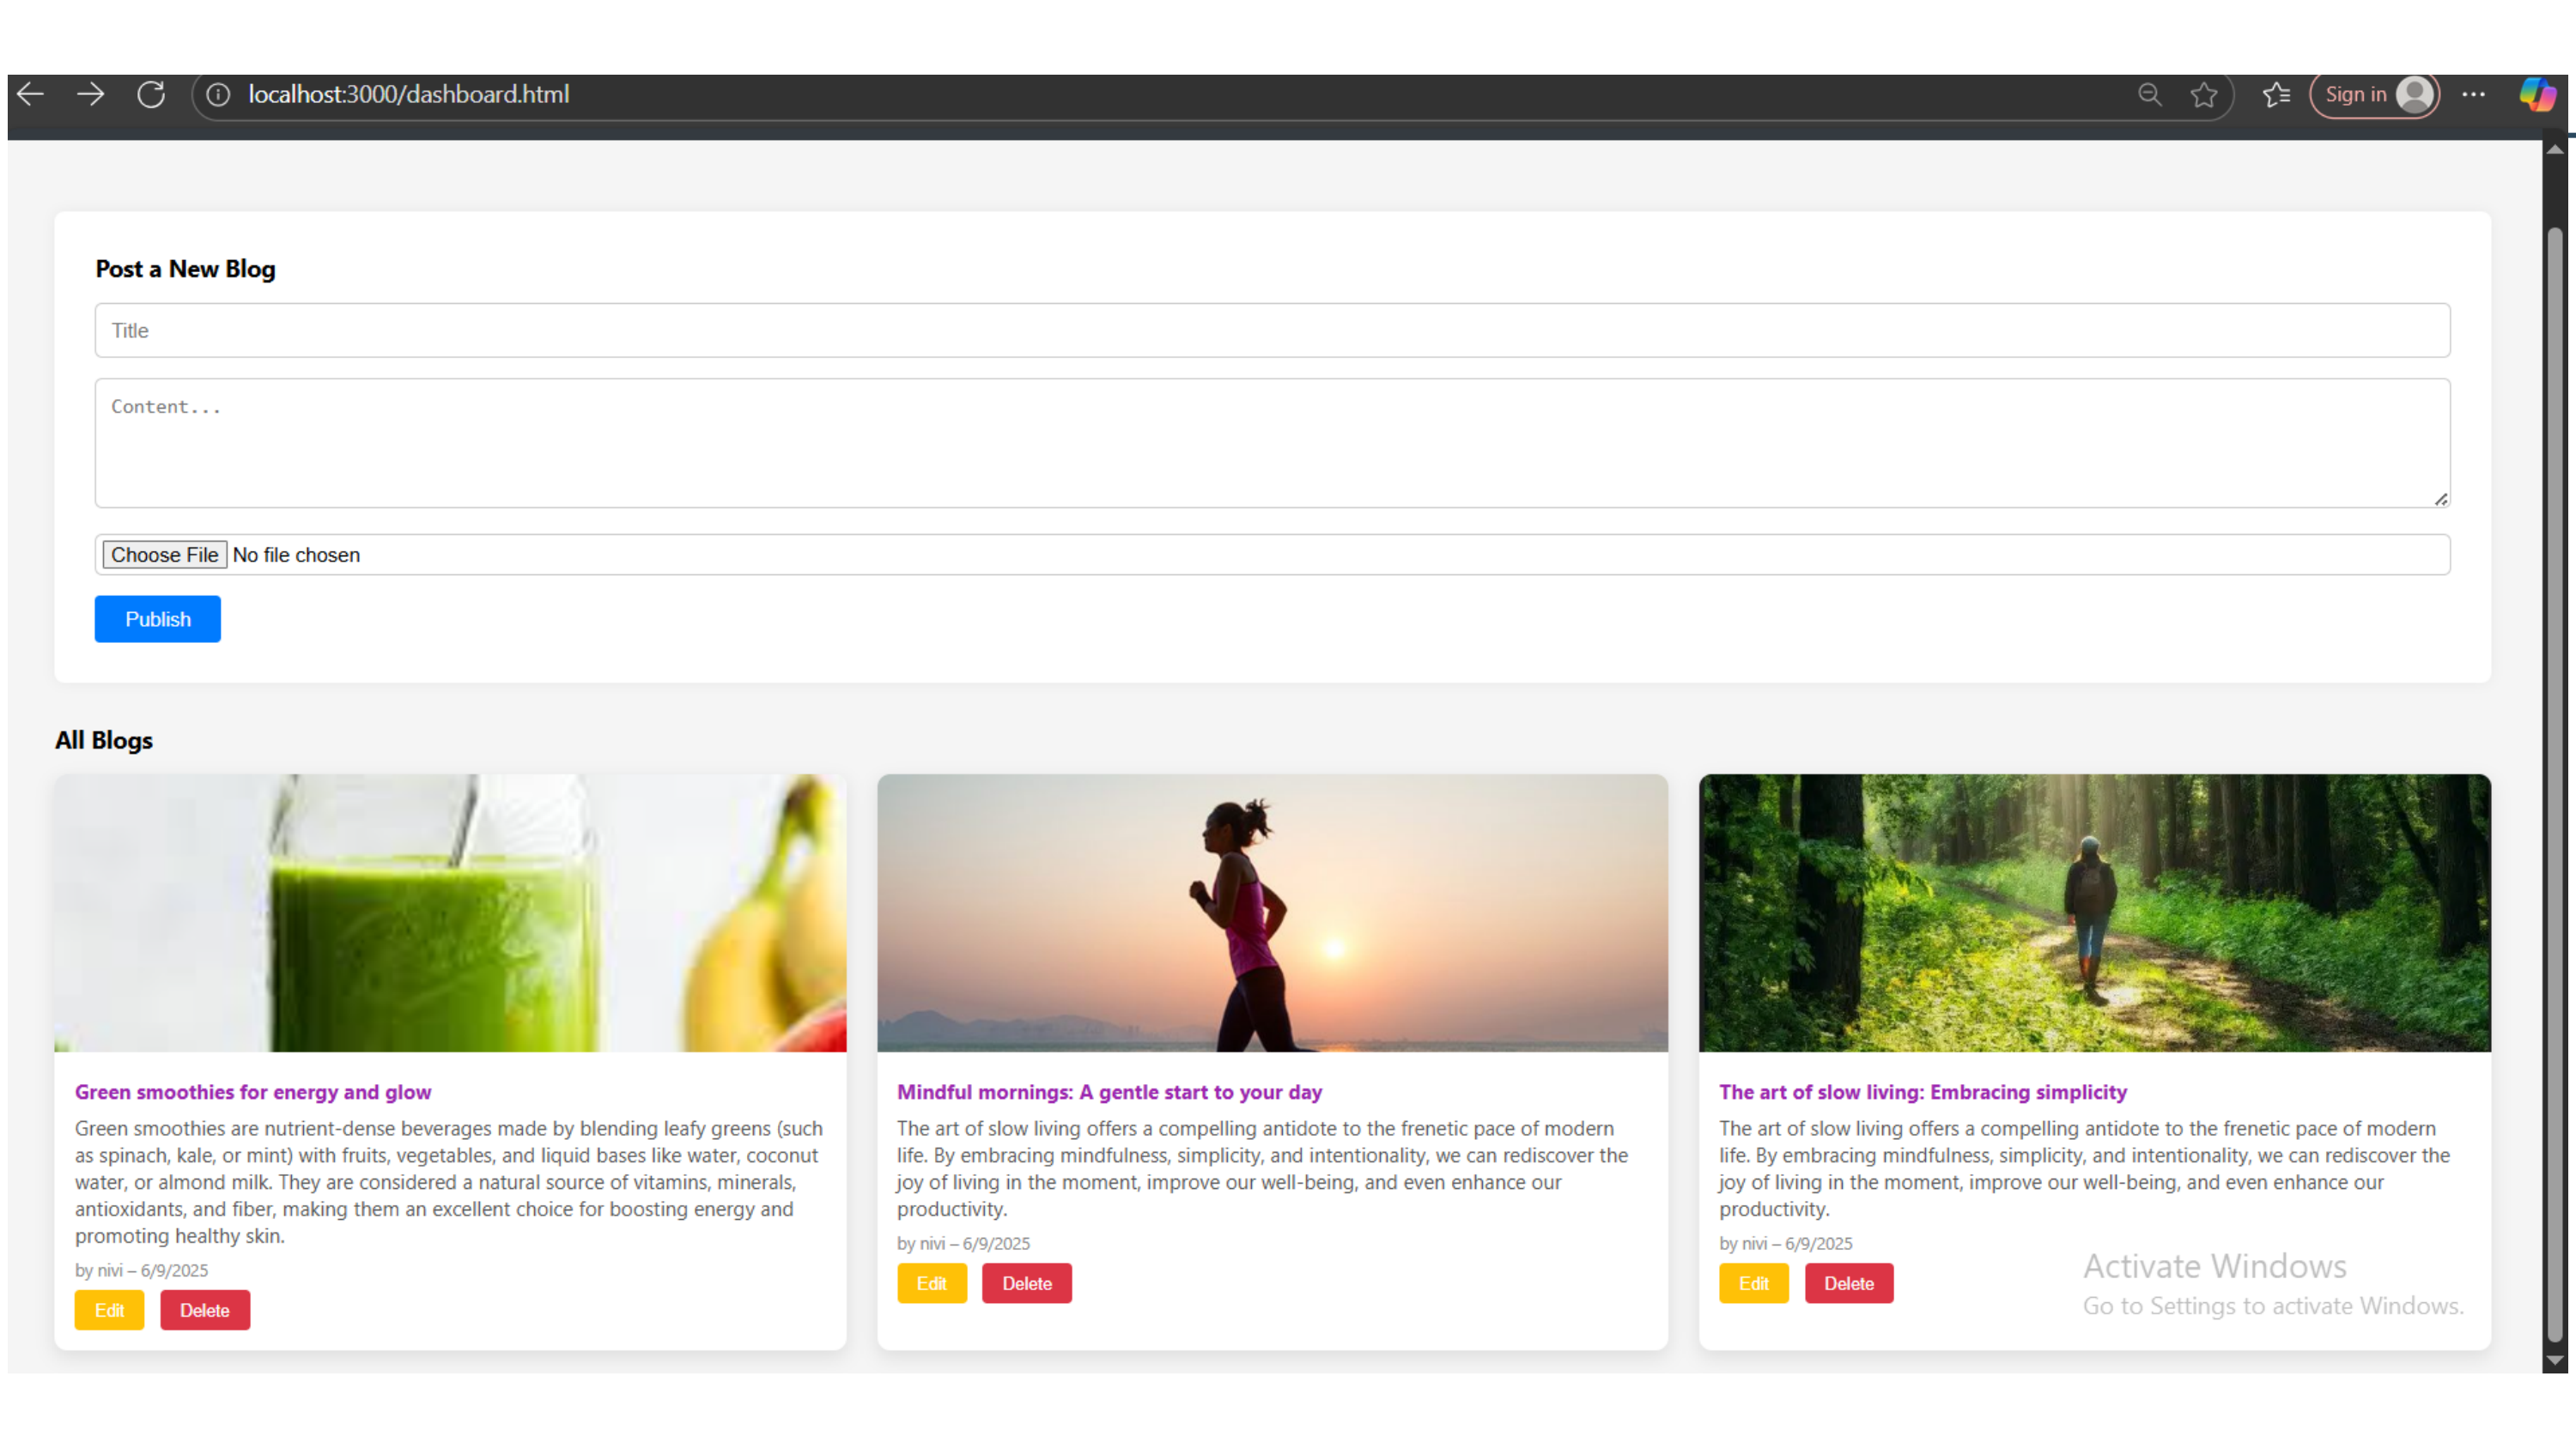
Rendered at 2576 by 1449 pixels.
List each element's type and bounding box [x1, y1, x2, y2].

picture [8, 75, 2568, 1373]
